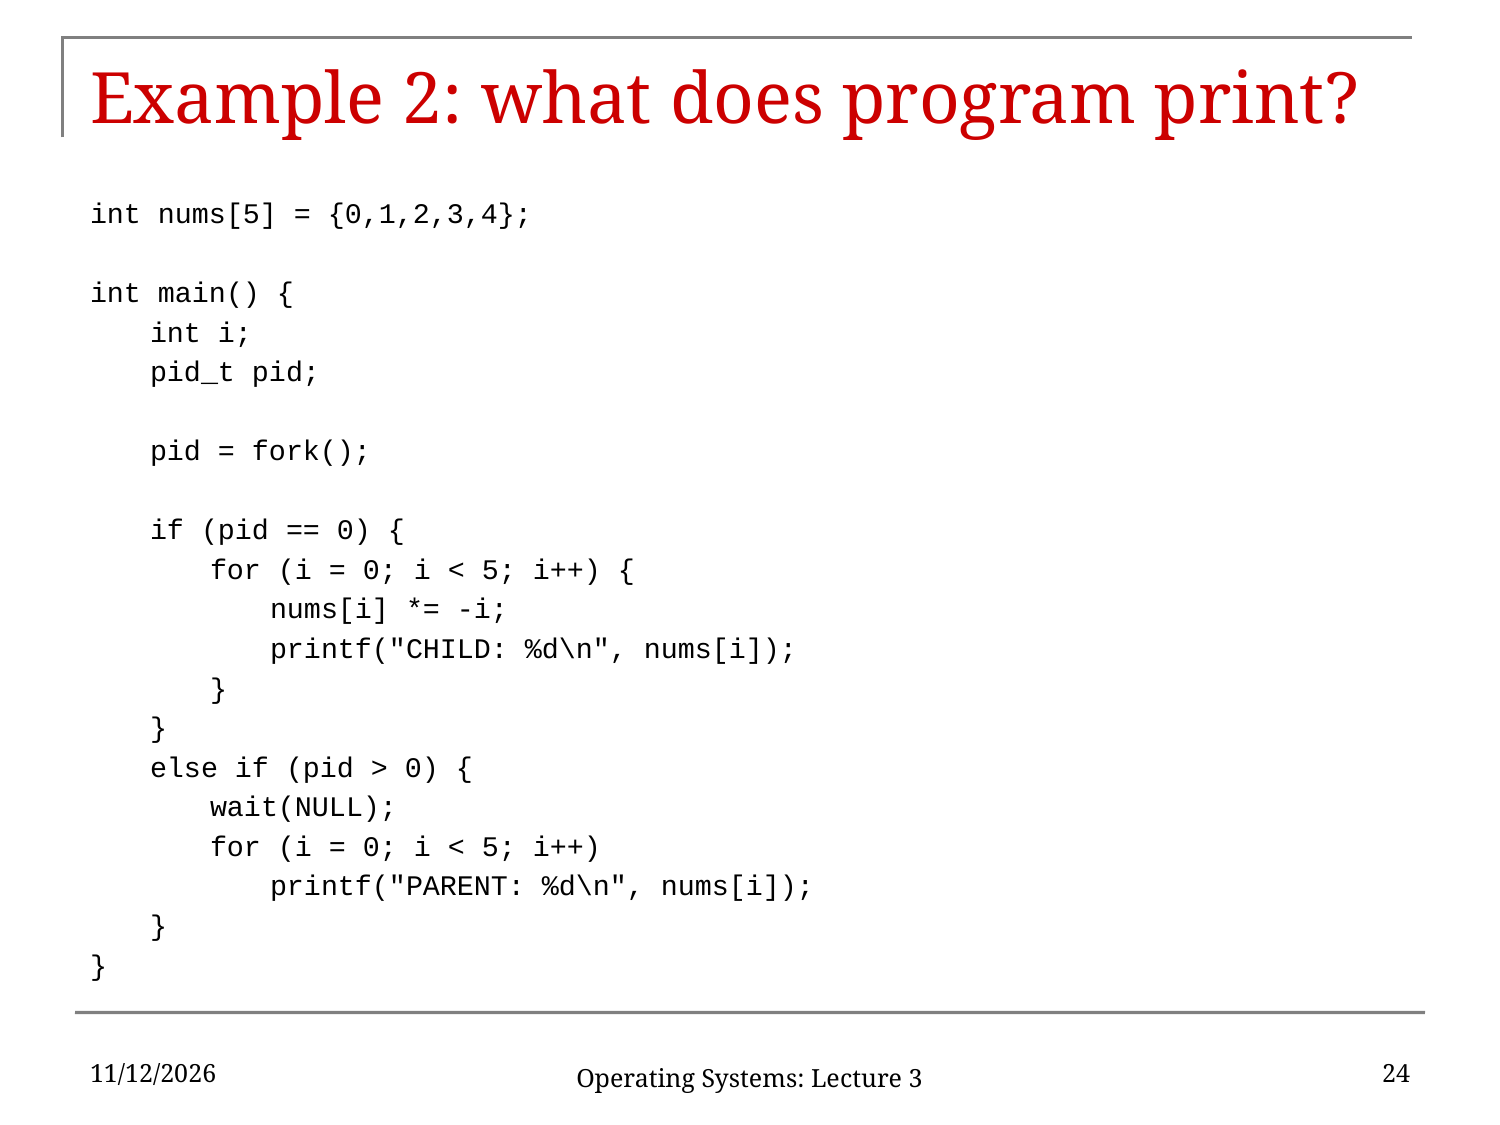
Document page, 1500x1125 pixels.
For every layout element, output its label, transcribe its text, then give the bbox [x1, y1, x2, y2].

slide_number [74, 1023, 426, 1100]
title Example 2: what does program print? [75, 45, 1425, 163]
slide_number 24 [1074, 1023, 1426, 1100]
footer Operating Systems: Lecture 3 [512, 1024, 988, 1101]
list int nums[5] = {0,1,2,3,4}; int main() { int i; pid_t pid; pid = fork(); if (pid == 0) { for (i = 0; i < 5; i++) { nums[i] *= -i; printf("CHILD: %d\n", nums[i]); } } else if (pid > 0) { wait(NULL); for (i = 0; i < 5; i++) printf("PARENT: %d\n", nums[i]); } } [75, 187, 1425, 1006]
